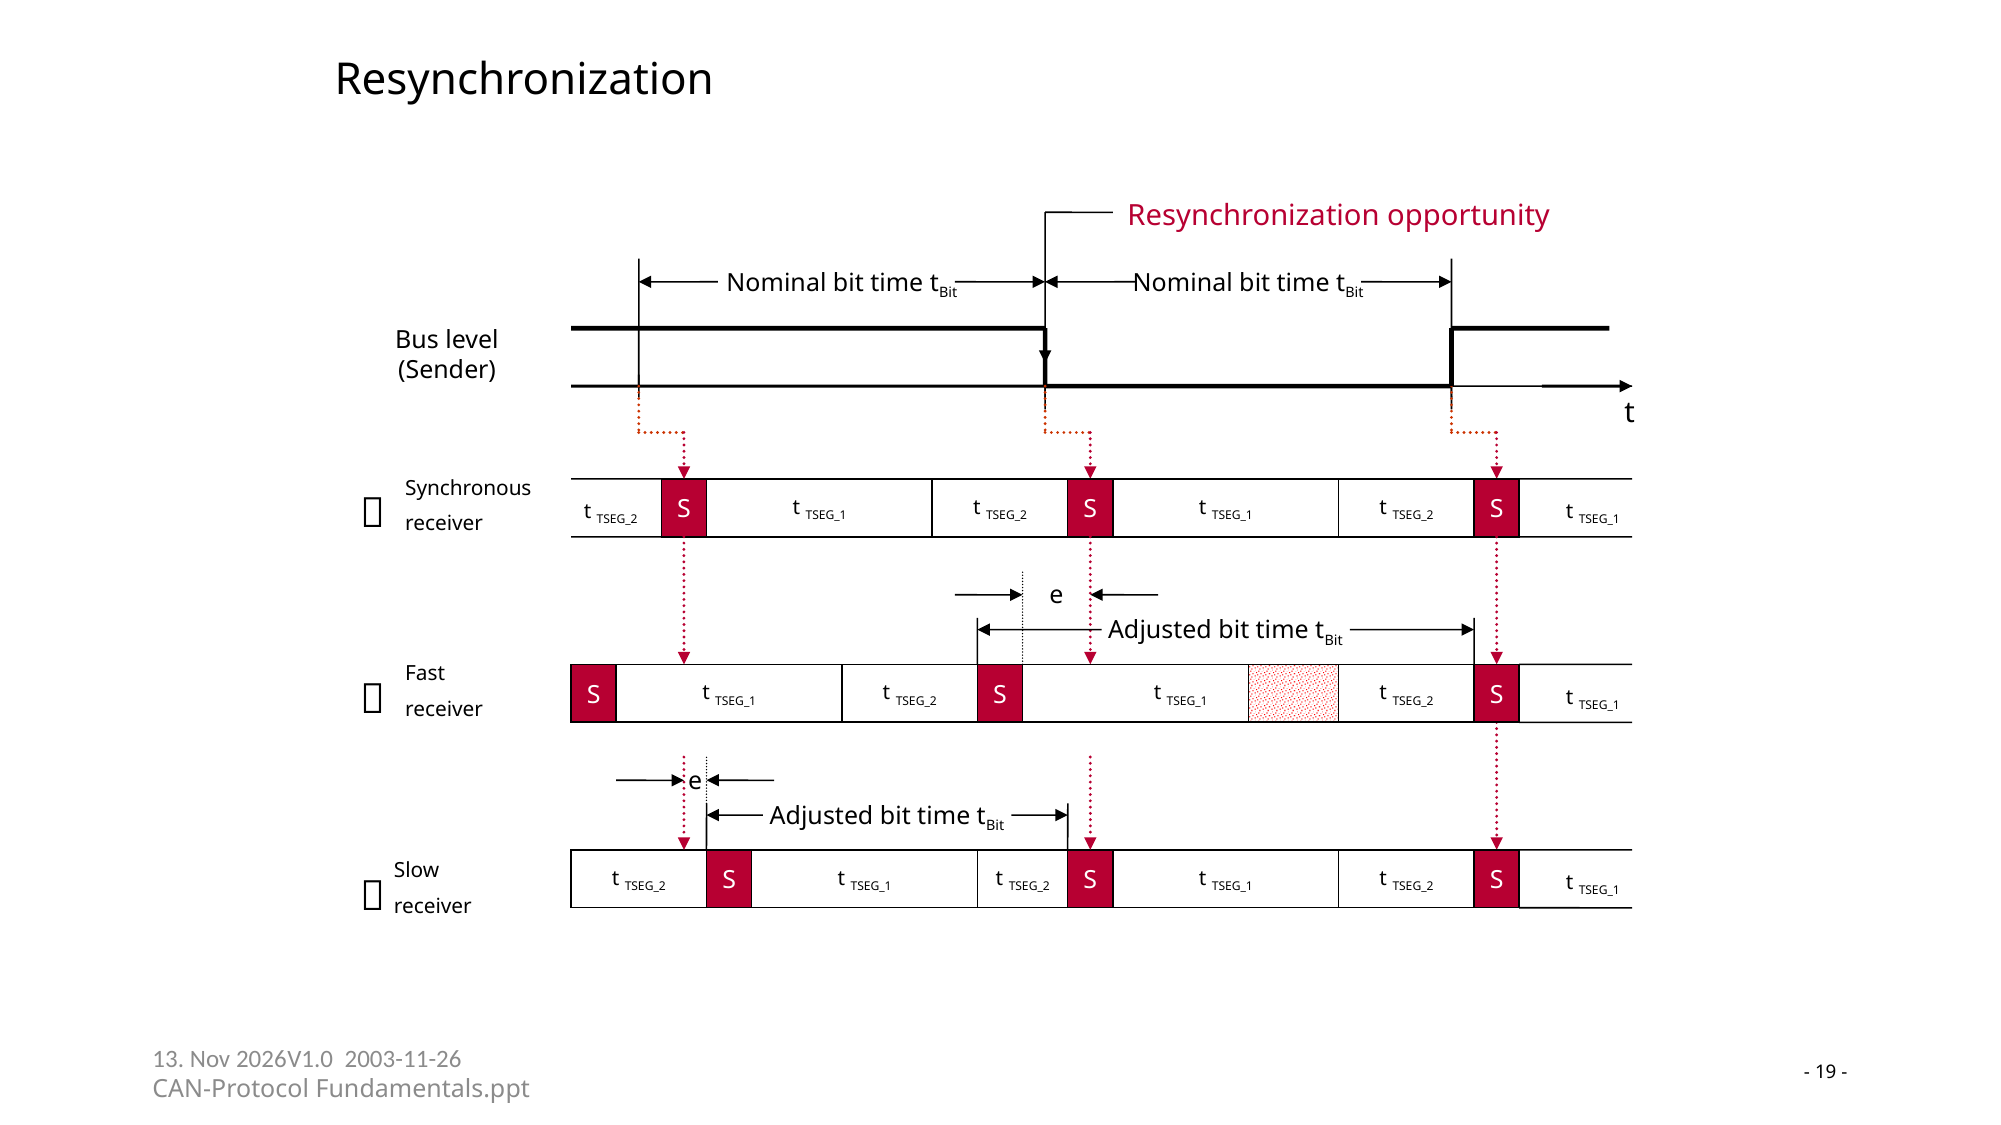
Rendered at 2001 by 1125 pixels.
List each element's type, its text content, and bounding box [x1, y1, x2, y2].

title Resynchronization [319, 47, 731, 113]
slide_number - 19 - [1412, 1042, 1863, 1103]
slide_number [137, 1042, 588, 1103]
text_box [345, 188, 1655, 928]
